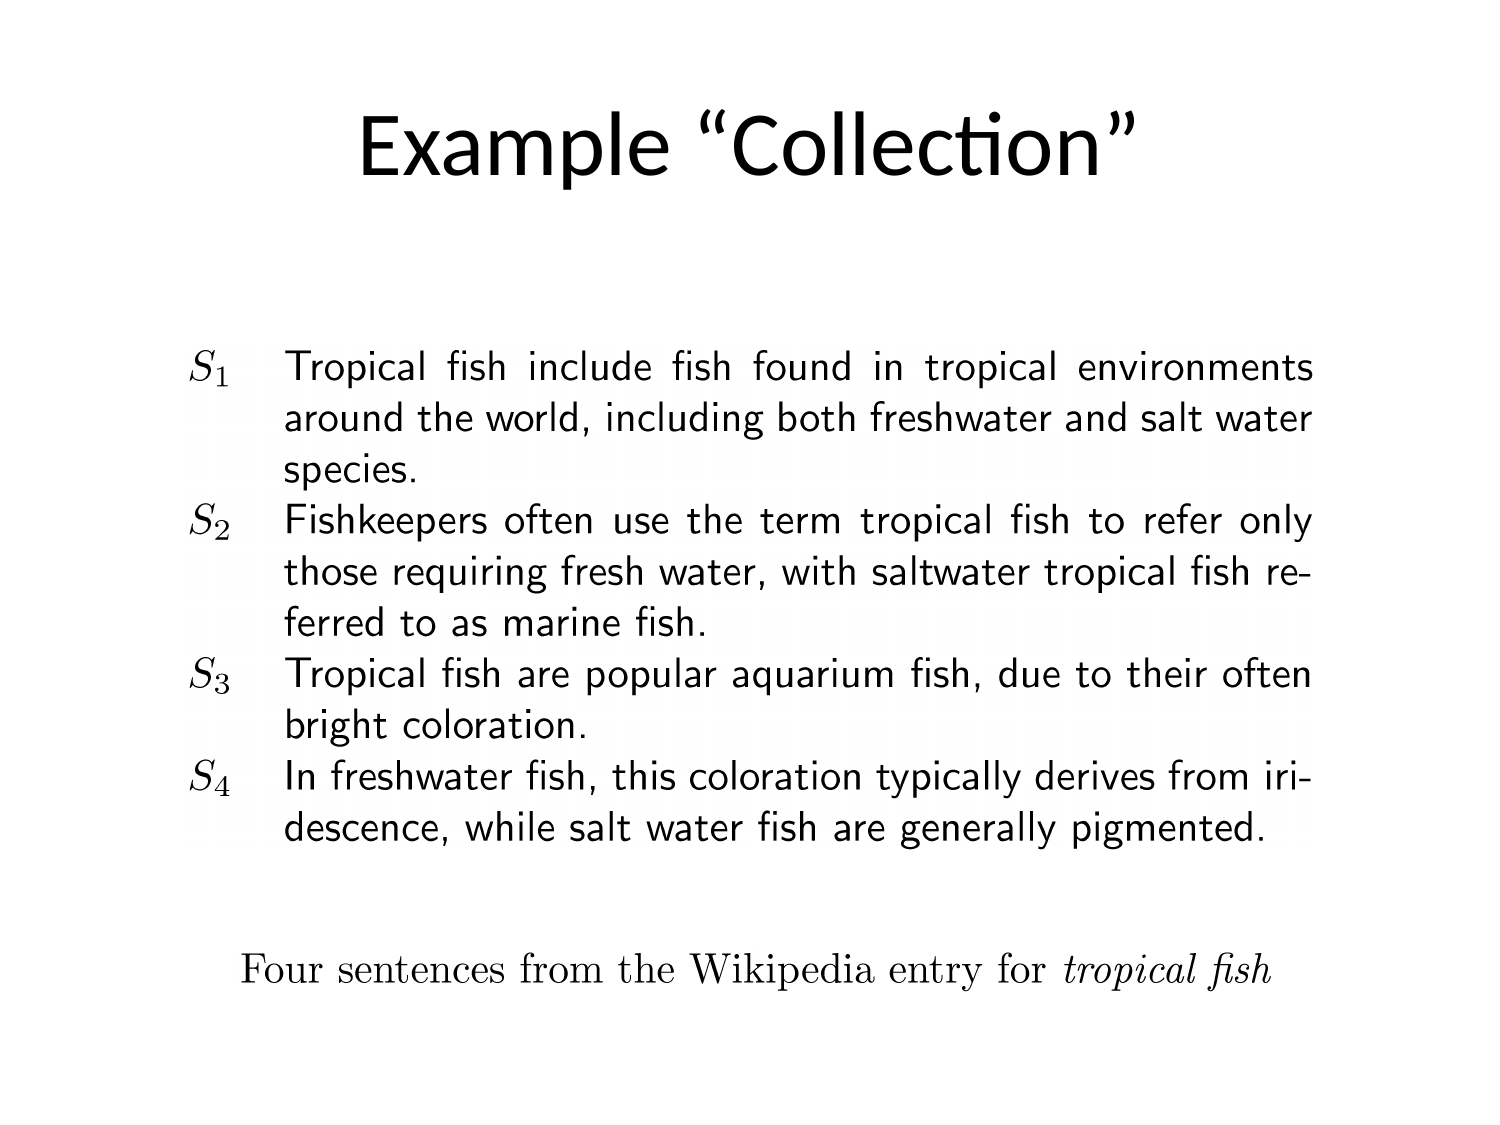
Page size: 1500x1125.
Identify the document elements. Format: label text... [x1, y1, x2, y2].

picture [237, 949, 1276, 992]
title Example “Collection” [74, 44, 1426, 233]
picture [187, 349, 1316, 851]
